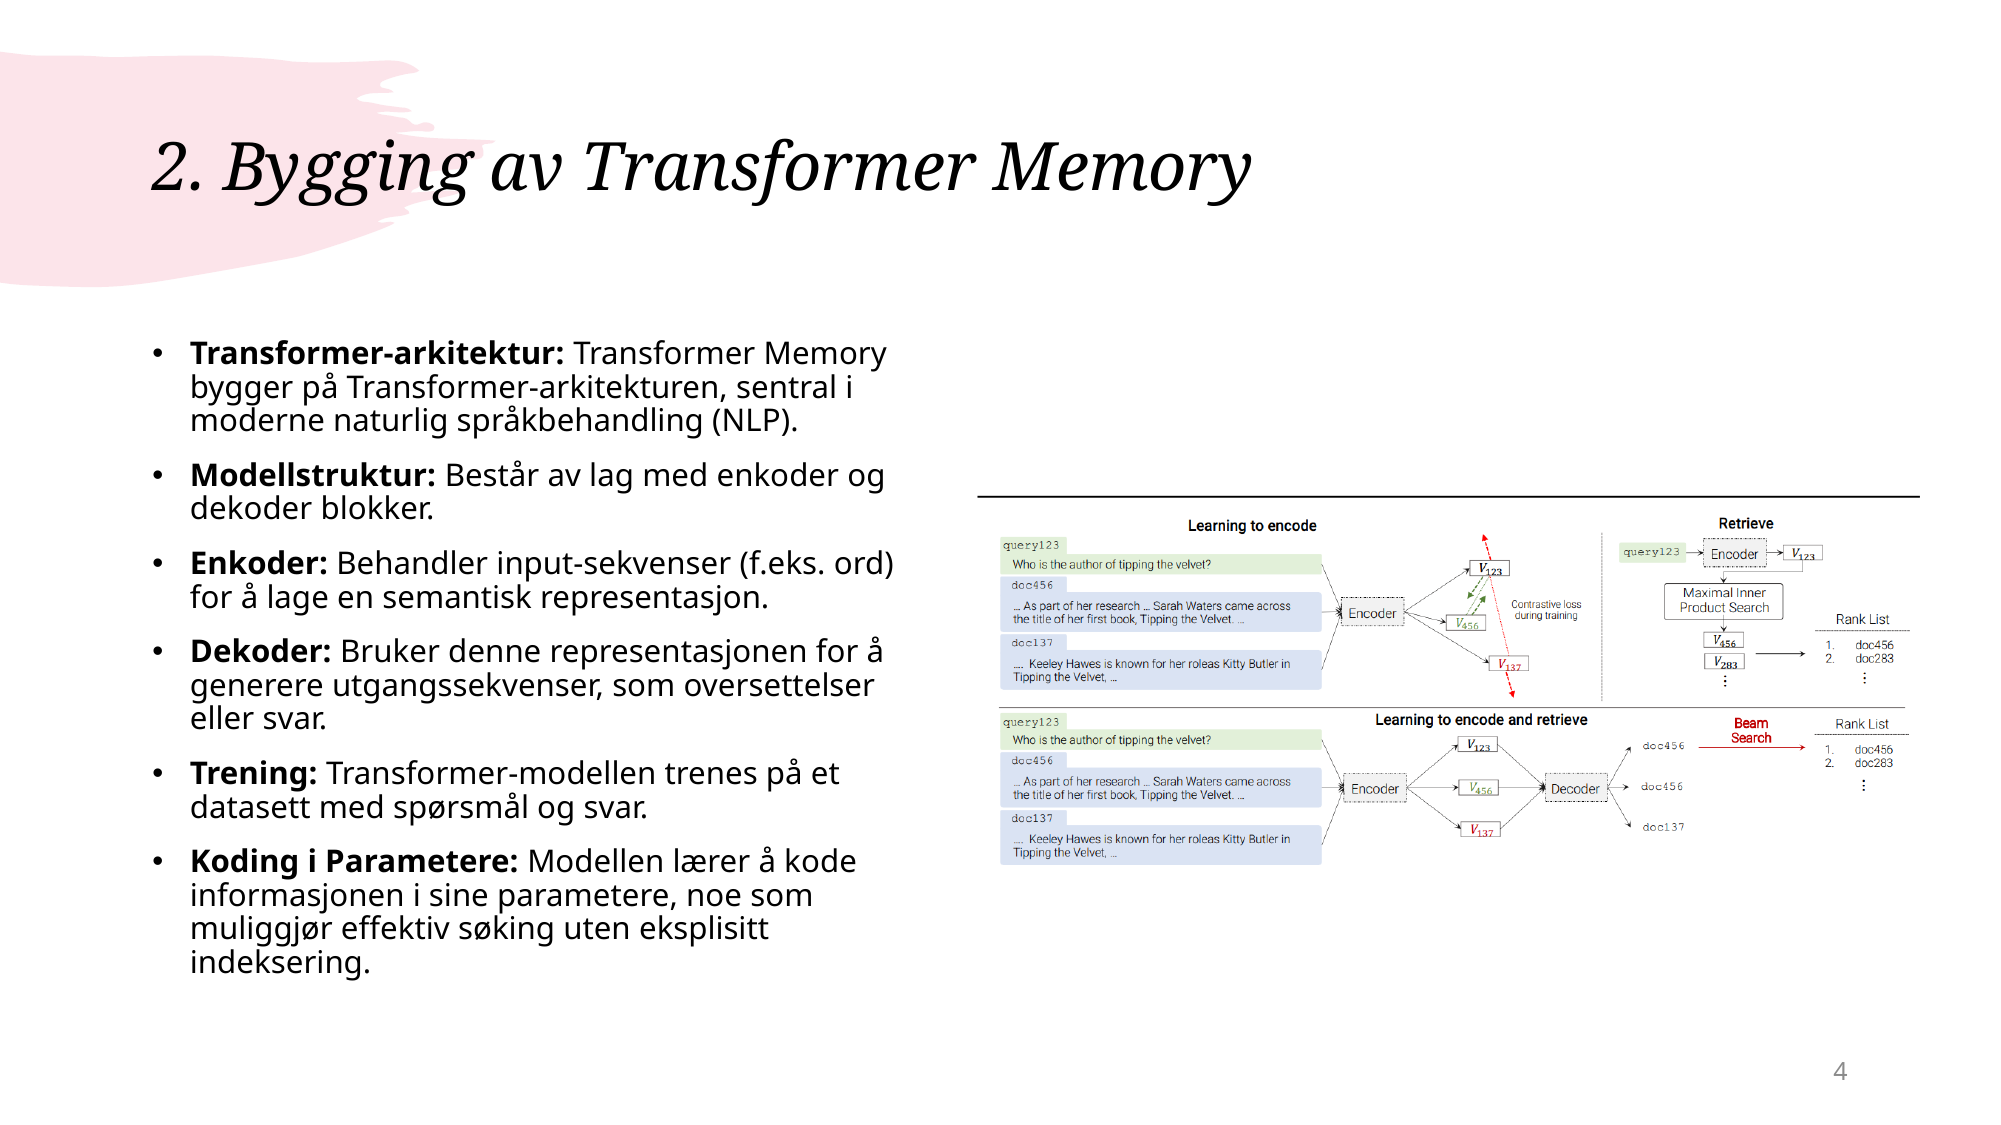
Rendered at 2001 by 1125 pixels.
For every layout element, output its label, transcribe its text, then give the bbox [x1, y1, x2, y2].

list Transformer-arkitektur: Transformer Memory bygger på Transformer-arkitekturen, sentral i moderne naturlig språkbehandling (NLP). Modellstruktur: Består av lag med enkoder og dekoder blokker. Enkoder: Behandler input-sekvenser (f.eks. ord) for å lage en semantisk representasjon. Dekoder: Bruker denne representasjonen for å generere utgangssekvenser, som oversettelser eller svar. Trening: Transformer-modellen trenes på et datasett med spørsmål og svar. Koding i Parametere: Modellen lærer å kode informasjonen i sine parametere, noe som muliggjør effektiv søking uten eksplisitt indeksering. [137, 329, 948, 1013]
title 2. Bygging av Transformer Memory [137, 59, 1863, 278]
picture [947, 460, 1939, 882]
slide_number 4 [1412, 1042, 1863, 1103]
